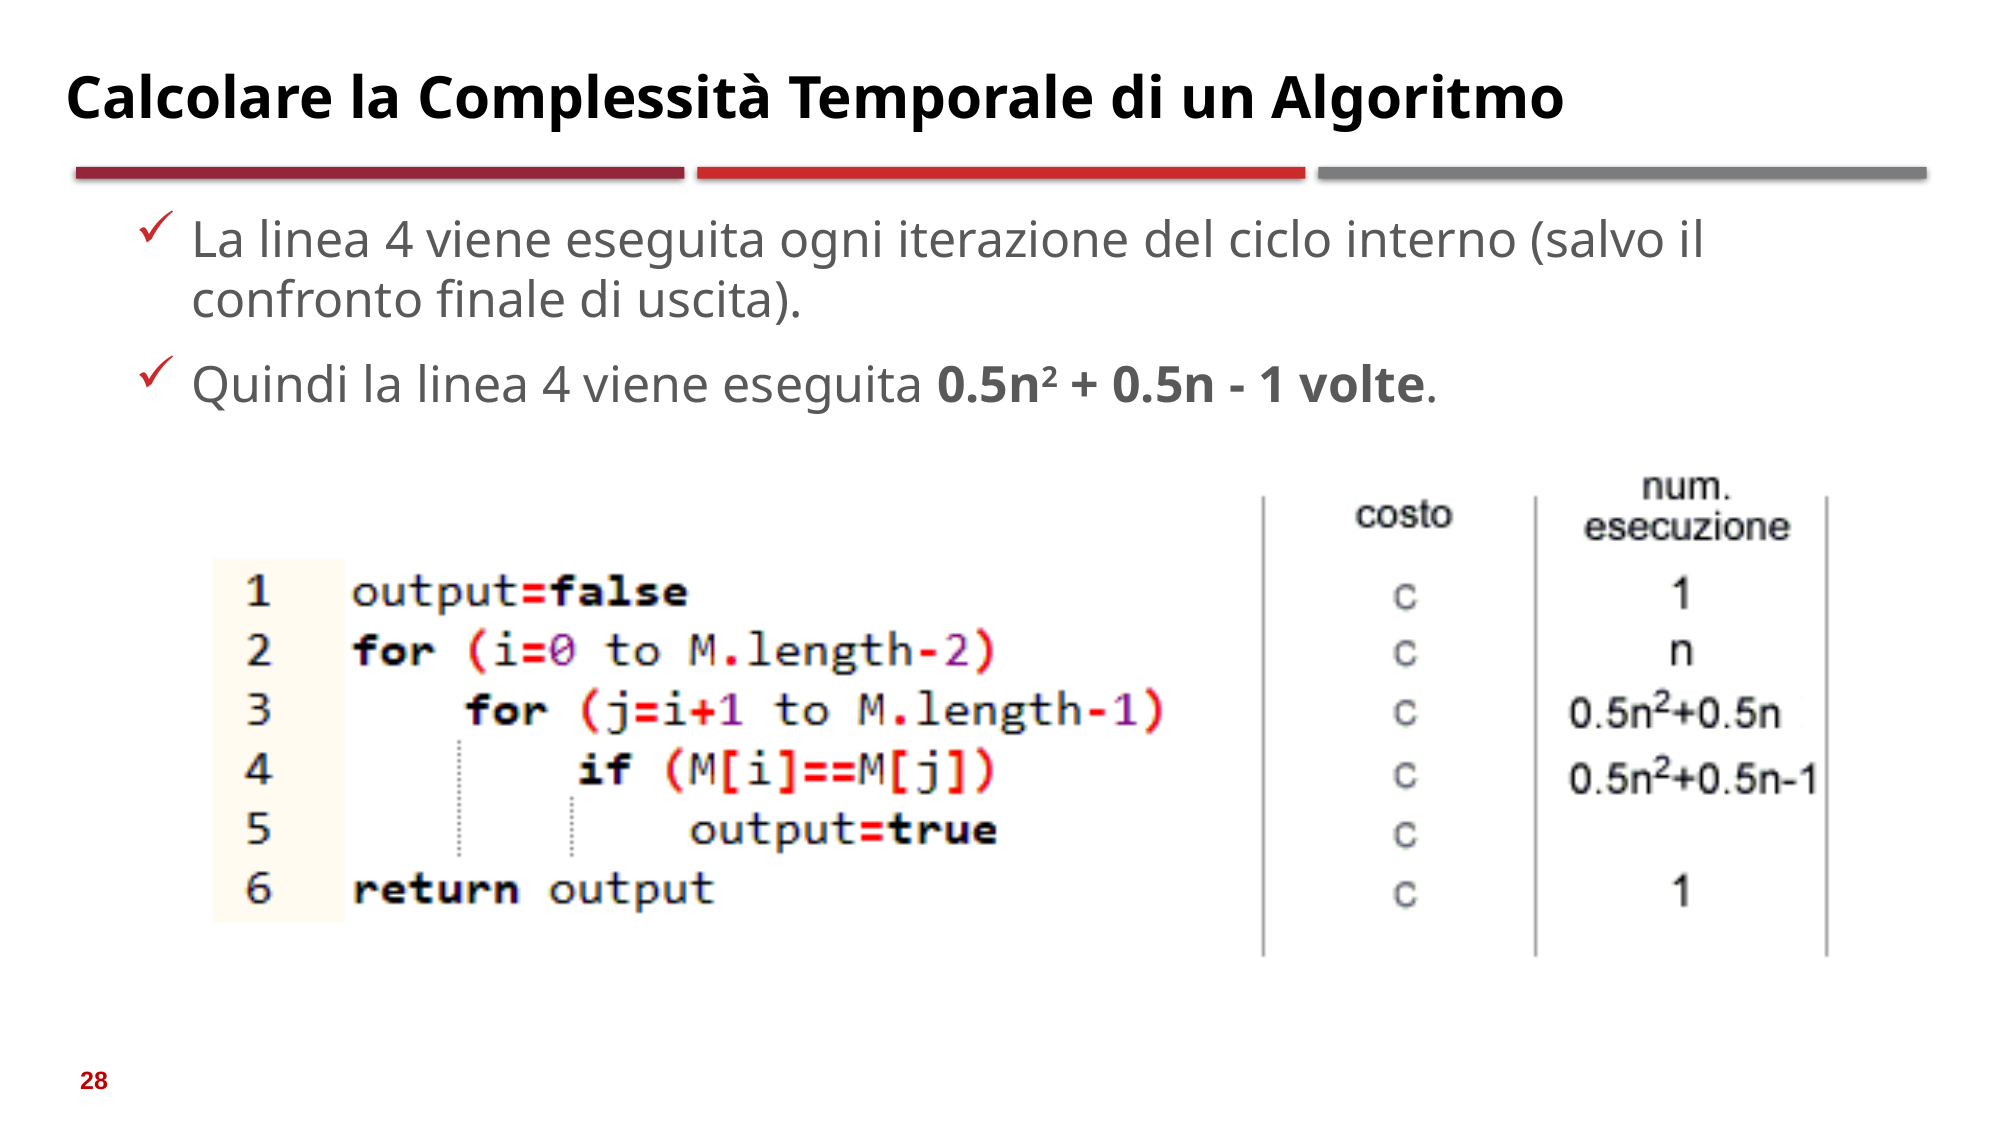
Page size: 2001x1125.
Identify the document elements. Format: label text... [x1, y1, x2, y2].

list La linea 4 viene eseguita ogni iterazione del ciclo interno (salvo il confronto finale di uscita). Quindi la linea 4 viene eseguita 0.5n2 + 0.5n - 1 volte. [135, 207, 1889, 928]
picture [201, 443, 1846, 990]
slide_number 28 [53, 1049, 136, 1110]
text_box Calcolare la Complessità Temporale di un Algoritmo [65, 67, 1914, 131]
